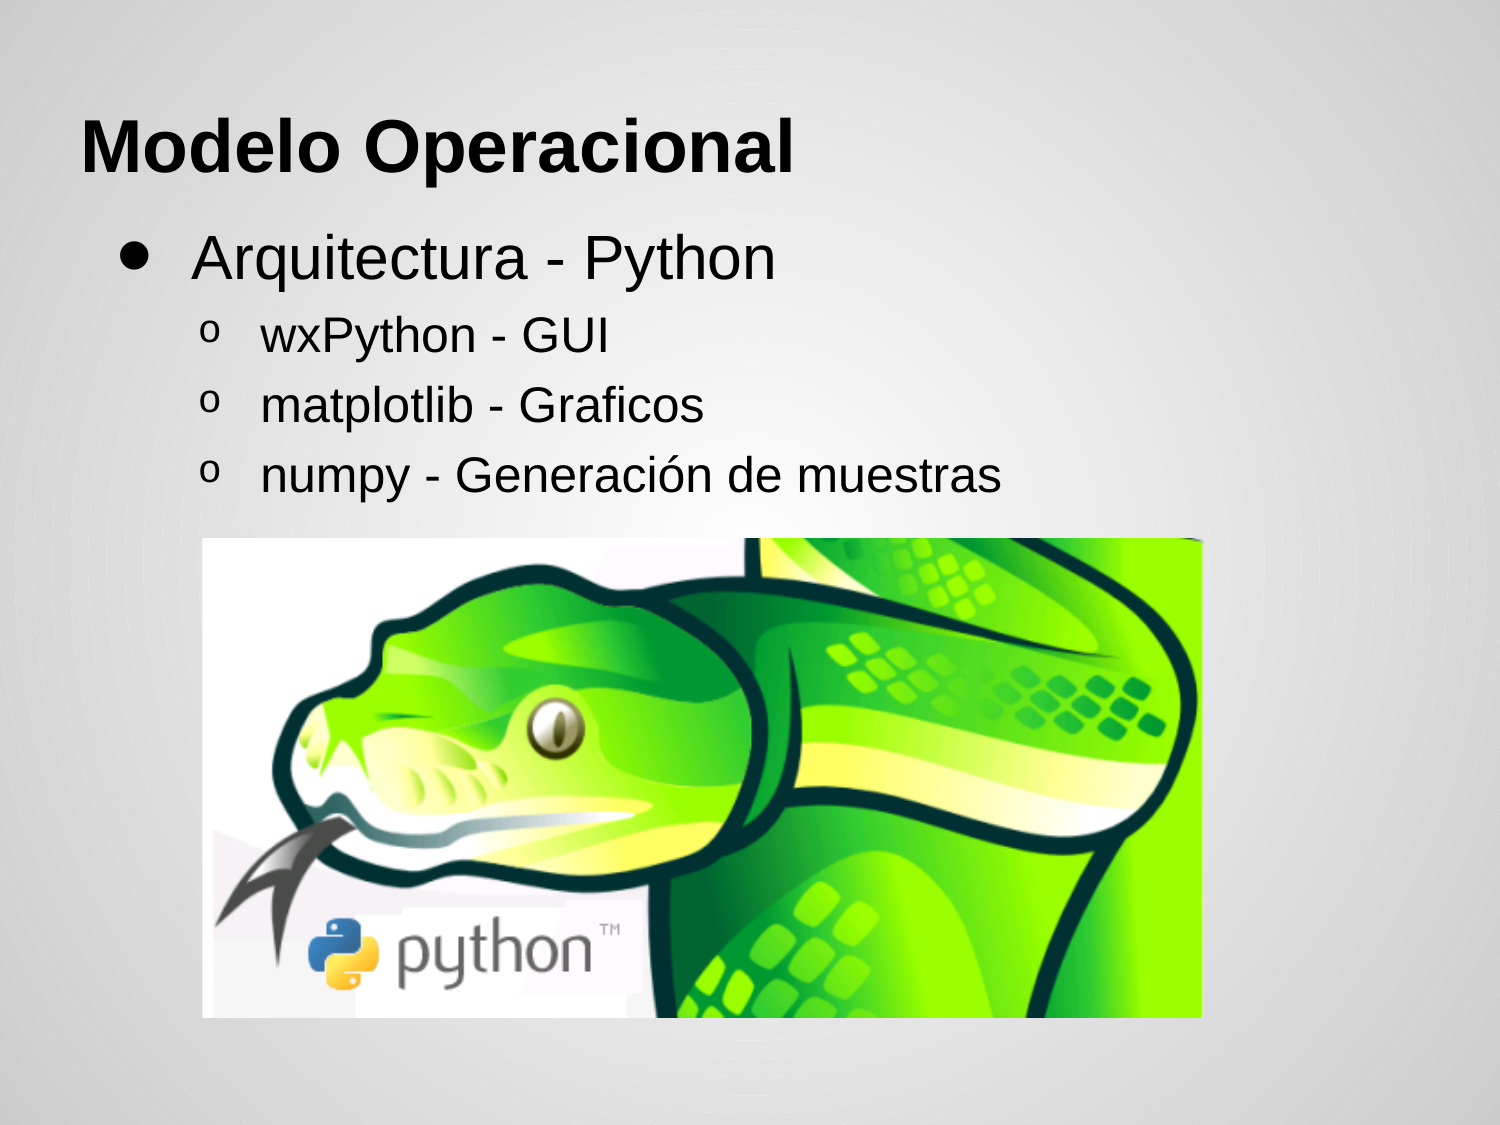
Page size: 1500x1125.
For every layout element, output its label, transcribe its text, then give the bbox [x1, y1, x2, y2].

list Arquitectura - Python wxPython - GUI matplotlib - Graficos numpy - Generación de muestras [95, 202, 1446, 1018]
text_box [202, 538, 1204, 1018]
title Modelo Operacional [27, 14, 1378, 203]
